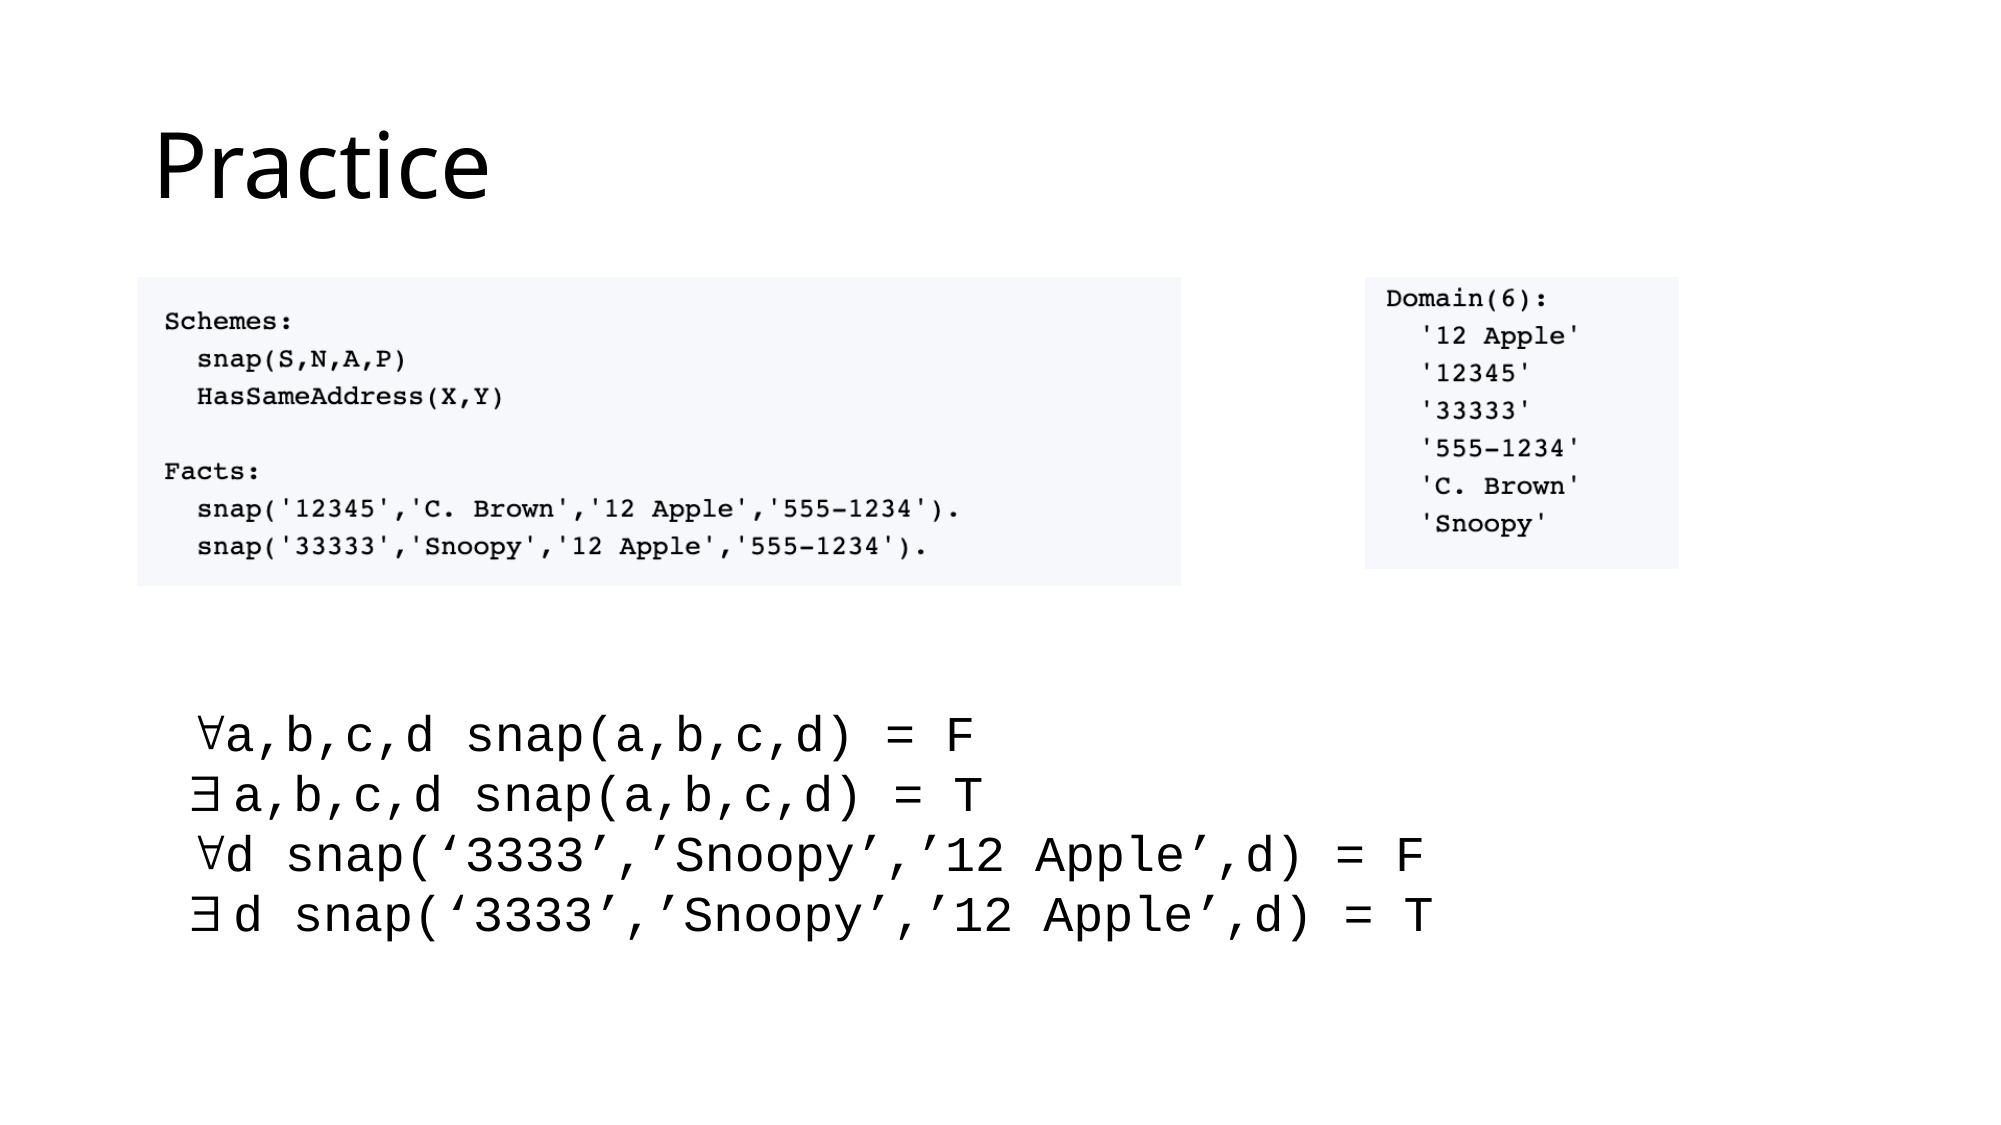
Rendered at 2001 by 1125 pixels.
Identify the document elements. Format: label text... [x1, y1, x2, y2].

title Practice [137, 59, 1863, 278]
picture [1365, 277, 1679, 569]
text_box a,b,c,d snap(a,b,c,d) = F  a,b,c,d snap(a,b,c,d) = T d snap(‘3333’,’Snoopy’,’12 Apple’,d) = F  d snap(‘3333’,’Snoopy’,’12 Apple’,d) = T [174, 693, 1449, 999]
picture [137, 277, 1182, 586]
